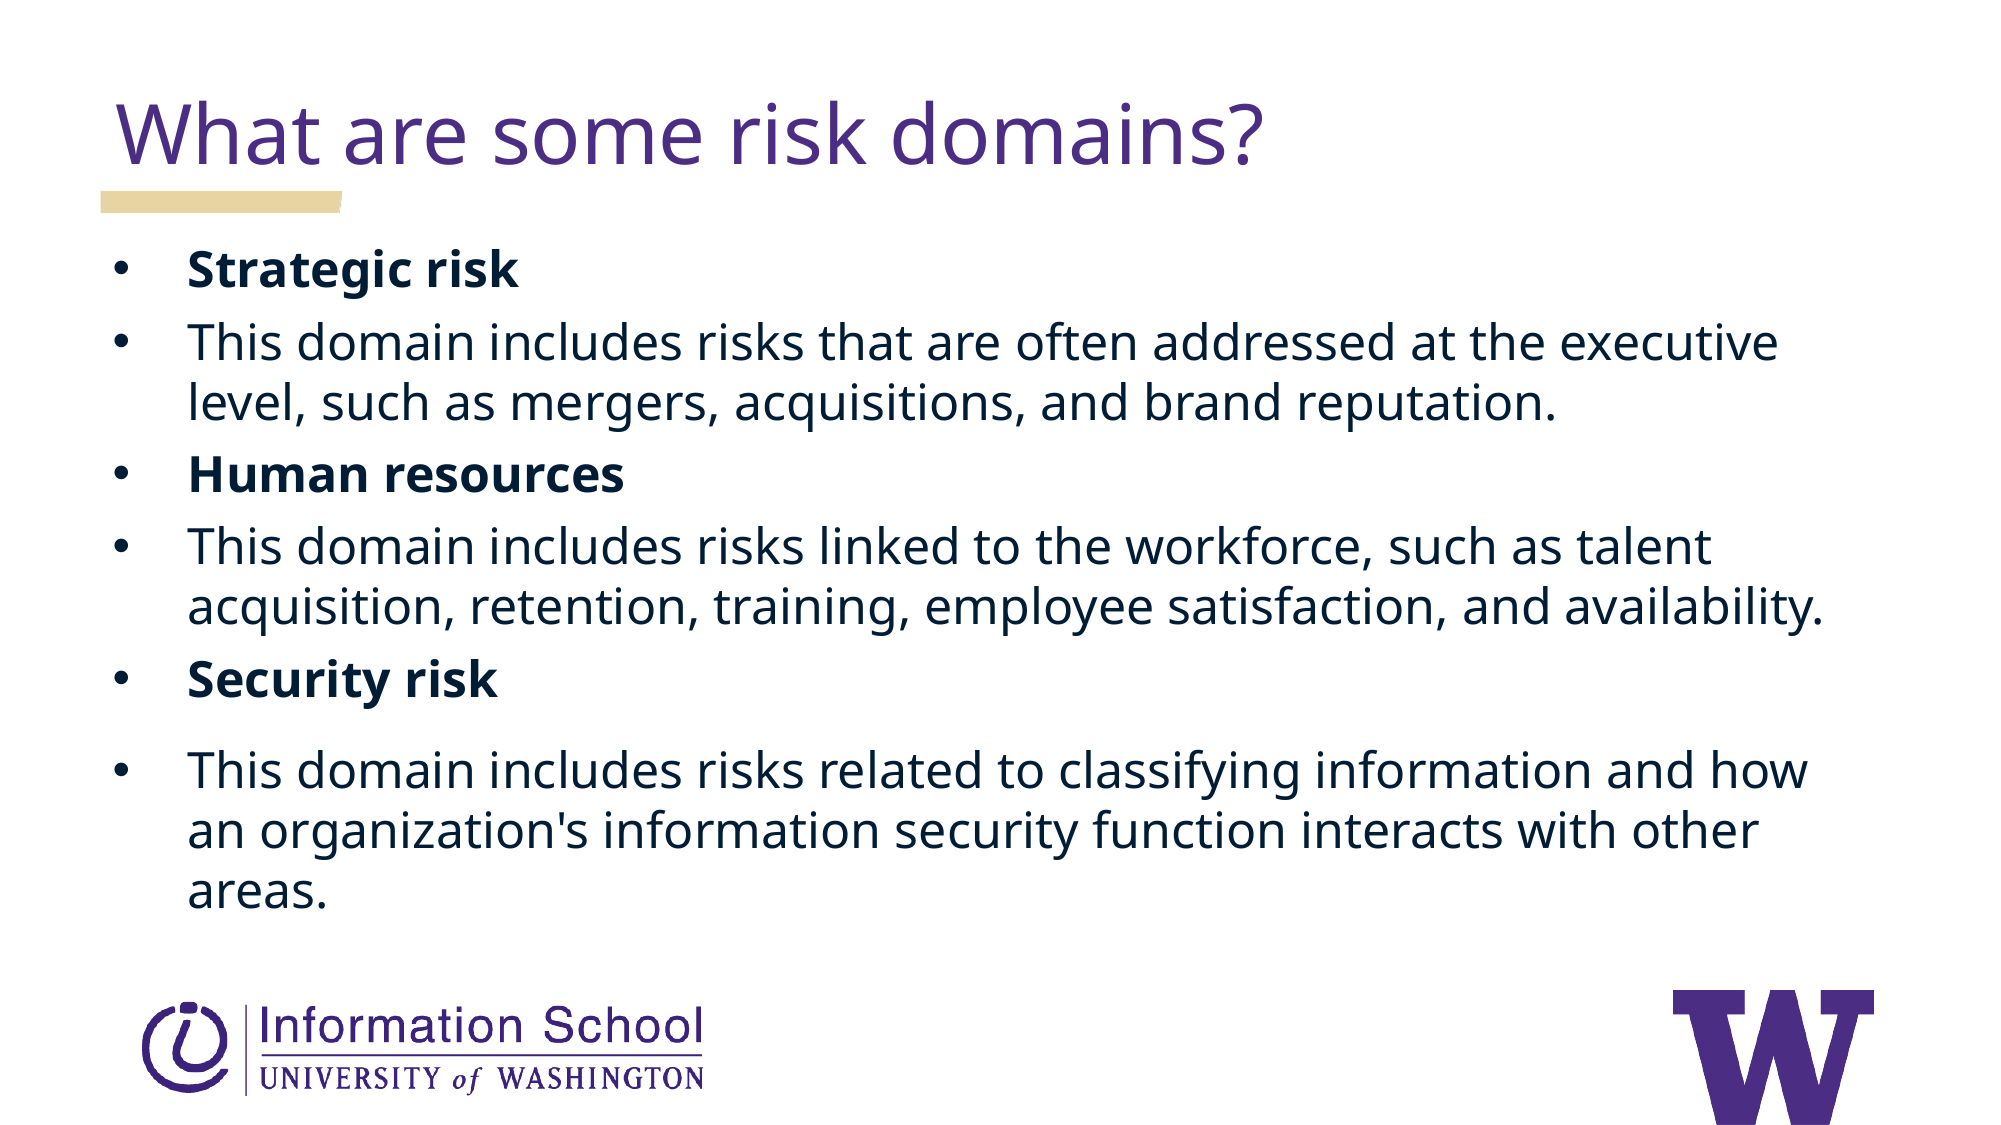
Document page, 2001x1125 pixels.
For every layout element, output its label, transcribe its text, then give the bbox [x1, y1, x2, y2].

list What are some risk domains? [100, 81, 1891, 190]
picture [128, 987, 736, 1109]
picture [1673, 990, 1874, 1125]
list Strategic risk This domain includes risks that are often addressed at the executive level, such as mergers, acquisitions, and brand reputation. Human resources This domain includes risks linked to the workforce, such as talent acquisition, retention, training, employee satisfaction, and availability. Security risk This domain includes risks related to classifying information and how an organization's information security function interacts with other areas. [97, 230, 1891, 896]
